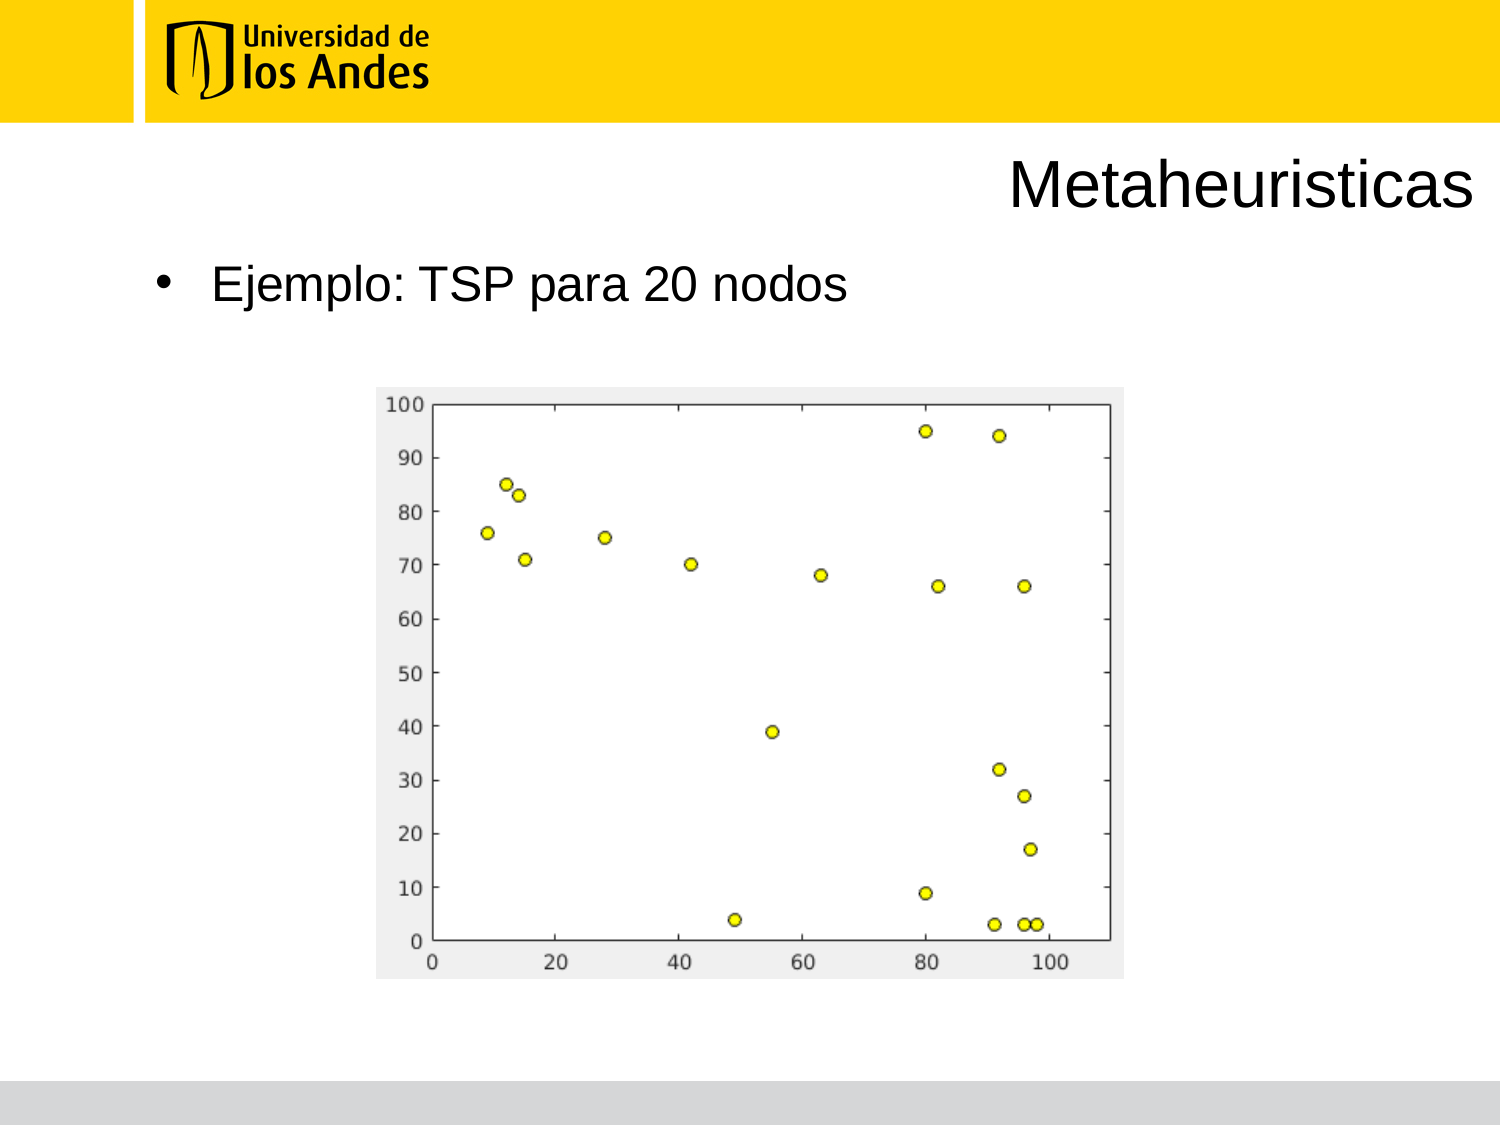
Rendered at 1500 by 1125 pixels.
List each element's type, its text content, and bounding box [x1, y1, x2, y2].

title Metaheuristicas [140, 125, 1491, 238]
picture [0, 0, 1500, 1081]
picture [376, 387, 1124, 979]
list Ejemplo: TSP para 20 nodos [140, 243, 1491, 1101]
